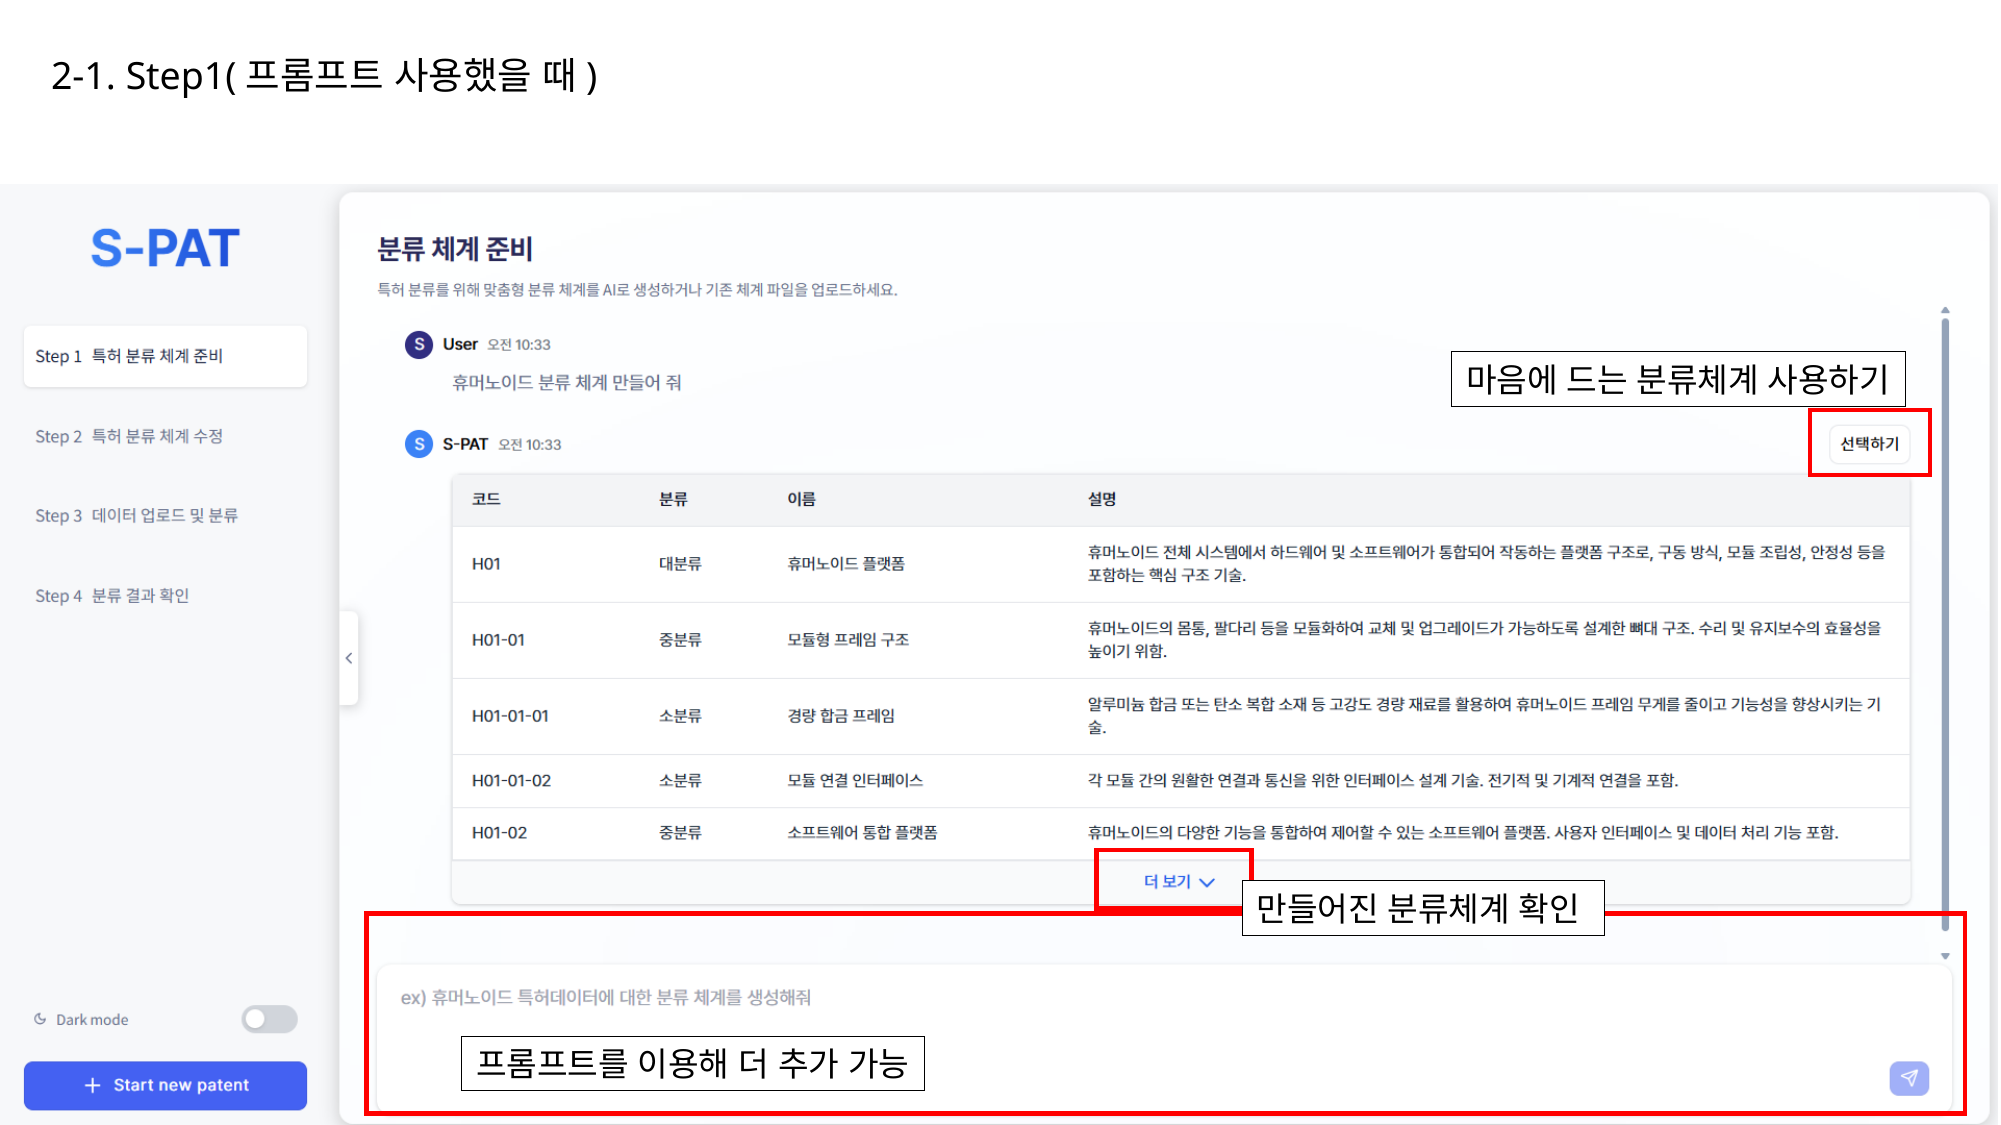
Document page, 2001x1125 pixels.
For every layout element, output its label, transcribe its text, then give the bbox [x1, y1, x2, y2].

picture [0, 184, 1998, 1125]
text_box 2-1. Step1(프롬프트 사용했을 때) [36, 44, 613, 105]
